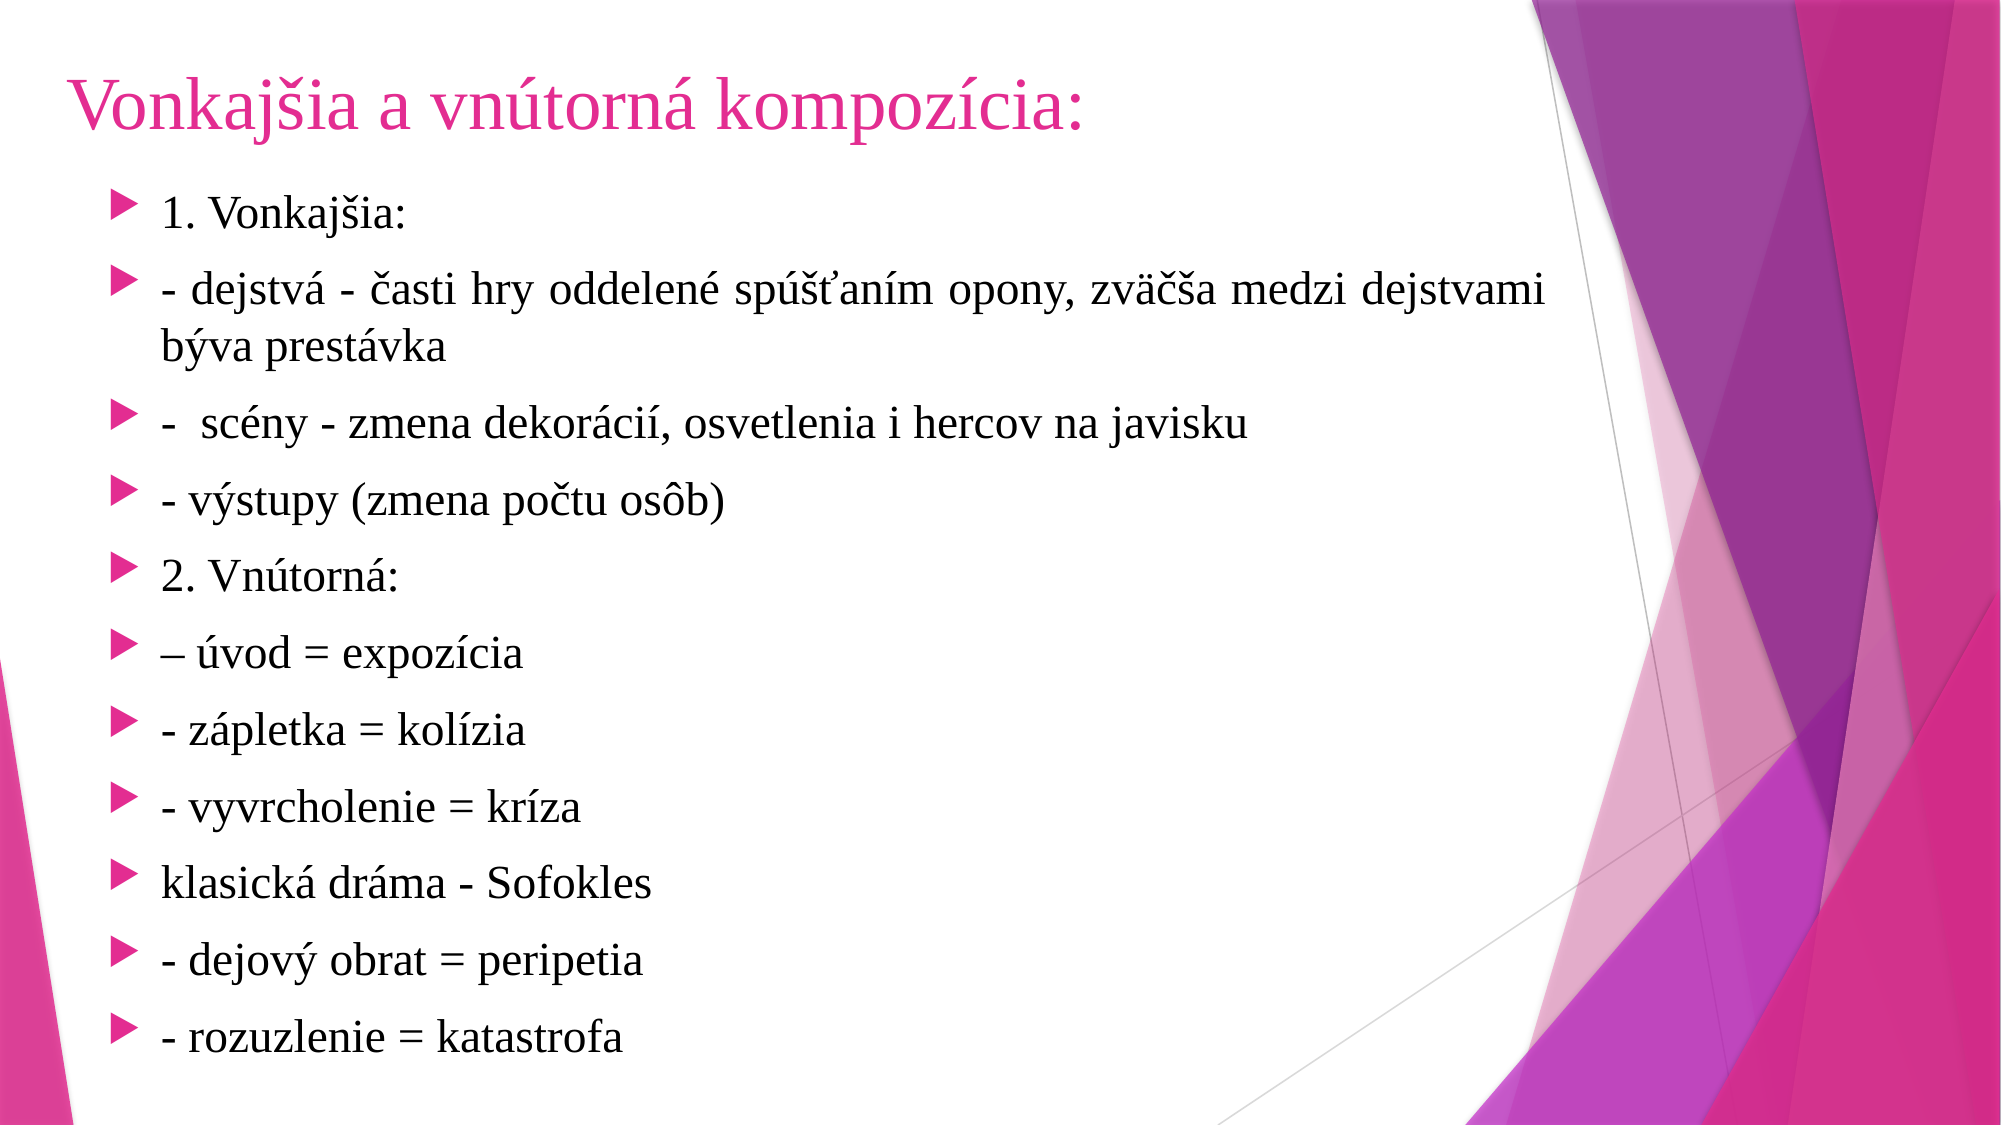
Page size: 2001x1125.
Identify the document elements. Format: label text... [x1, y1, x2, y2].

list 1. Vonkajšia: - dejstvá - časti hry oddelené spúšťaním opony, zväčša medzi dejstvami býva prestávka - scény - zmena dekorácií, osvetlenia i hercov na javisku - výstupy (zmena počtu osôb) 2. Vnútorná: – úvod = expozícia - zápletka = kolízia - vyvrcholenie = kríza klasická dráma - Sofokles - dejový obrat = peripetia - rozuzlenie = katastrofa [92, 173, 1563, 1079]
title Vonkajšia a vnútorná kompozícia: [51, 46, 1462, 174]
